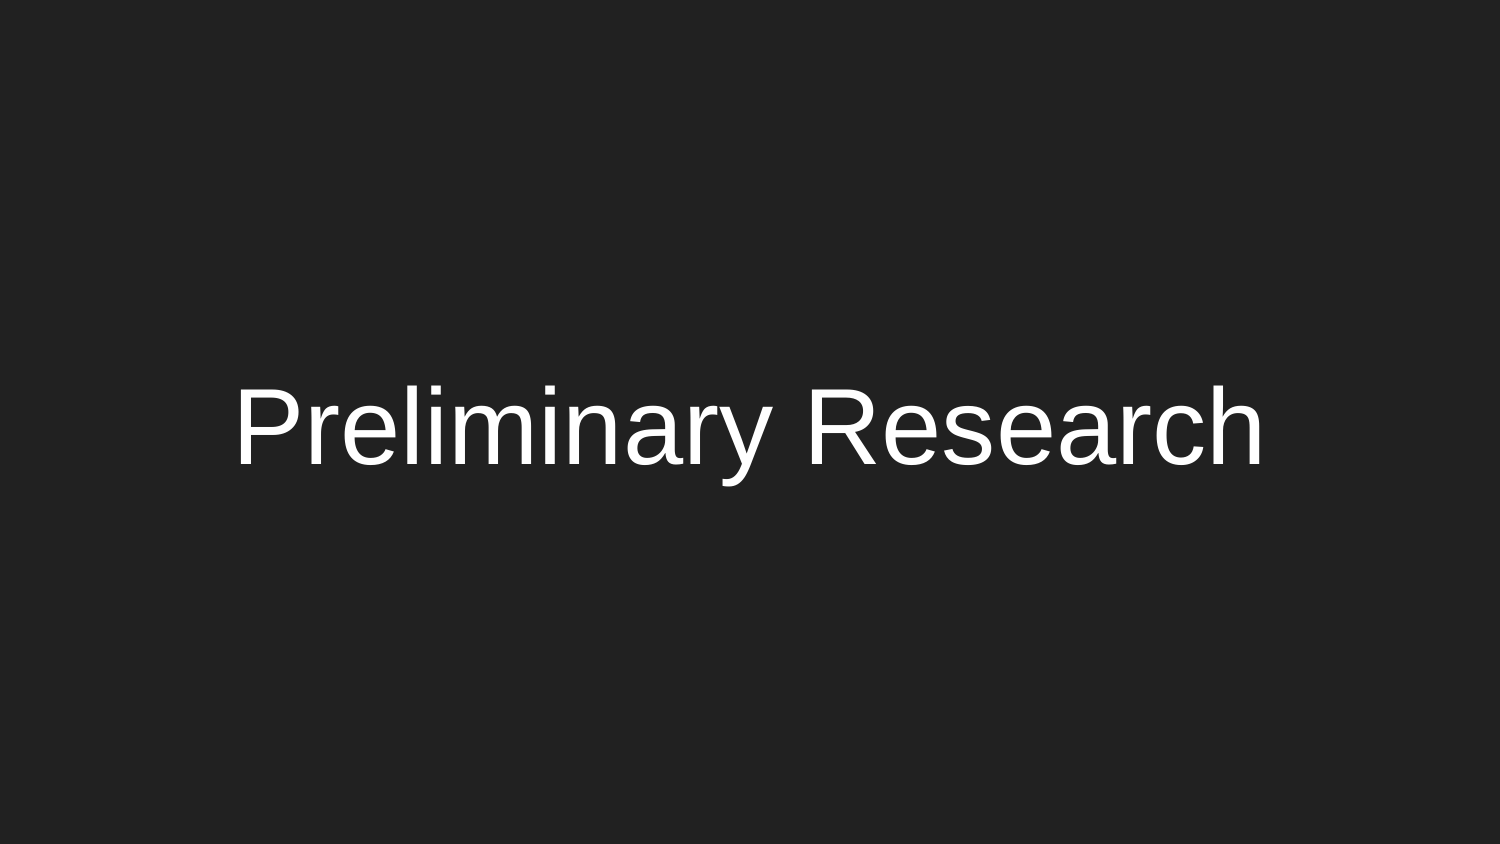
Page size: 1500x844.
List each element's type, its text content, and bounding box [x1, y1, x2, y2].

title Preliminary Research [51, 341, 1449, 503]
